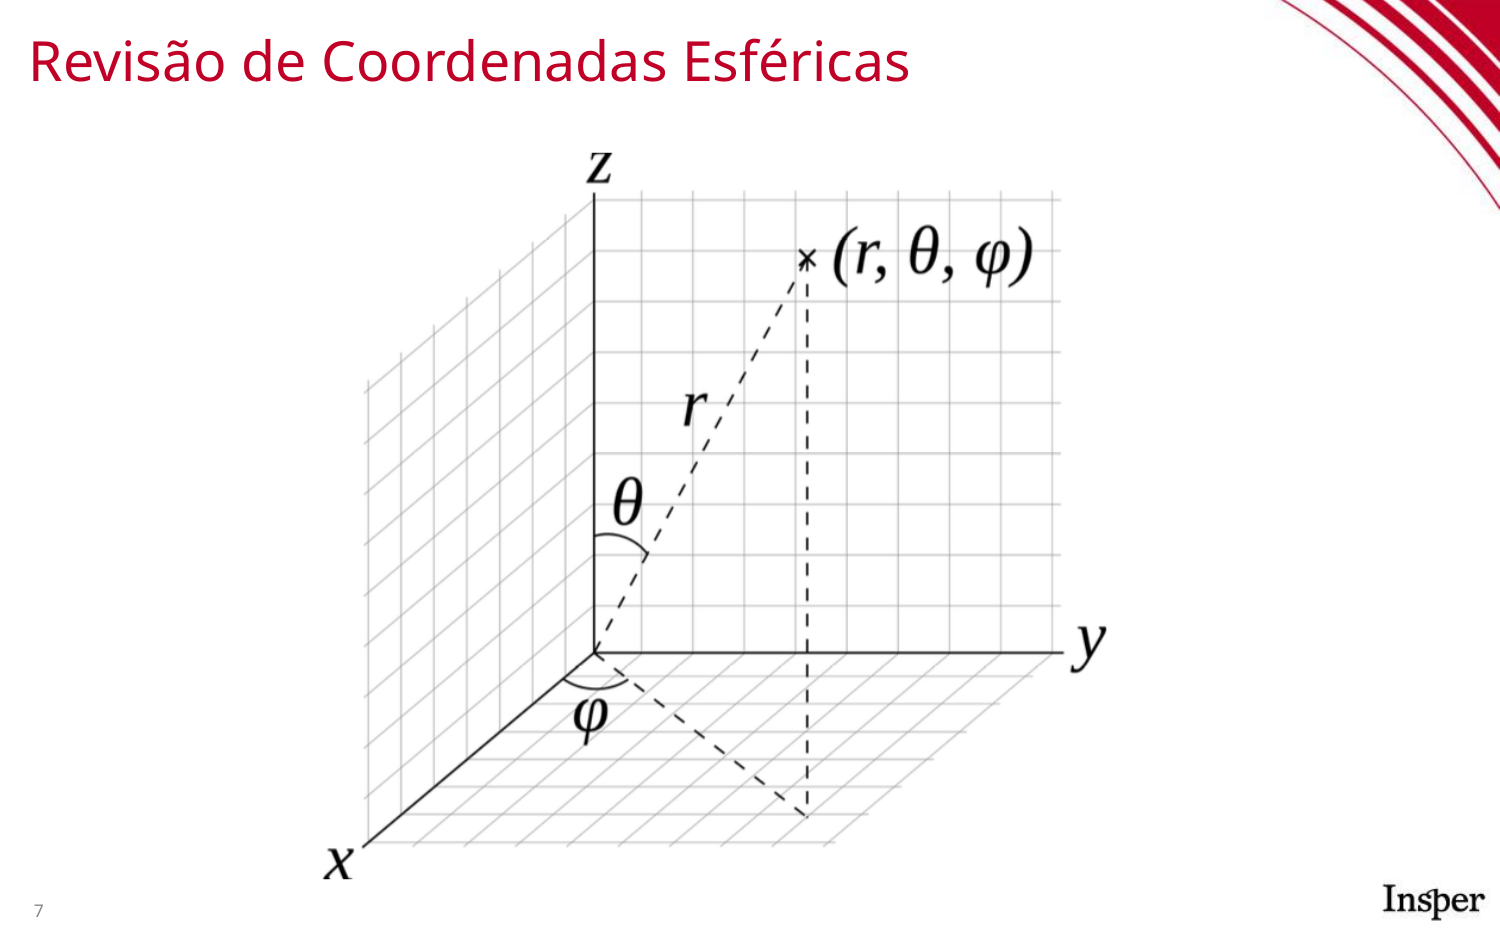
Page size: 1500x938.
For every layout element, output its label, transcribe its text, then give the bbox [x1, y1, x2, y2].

slide_number 7 [0, 887, 78, 938]
picture [249, 0, 1500, 938]
title Revisão de Coordenadas Esféricas [13, 18, 1397, 104]
